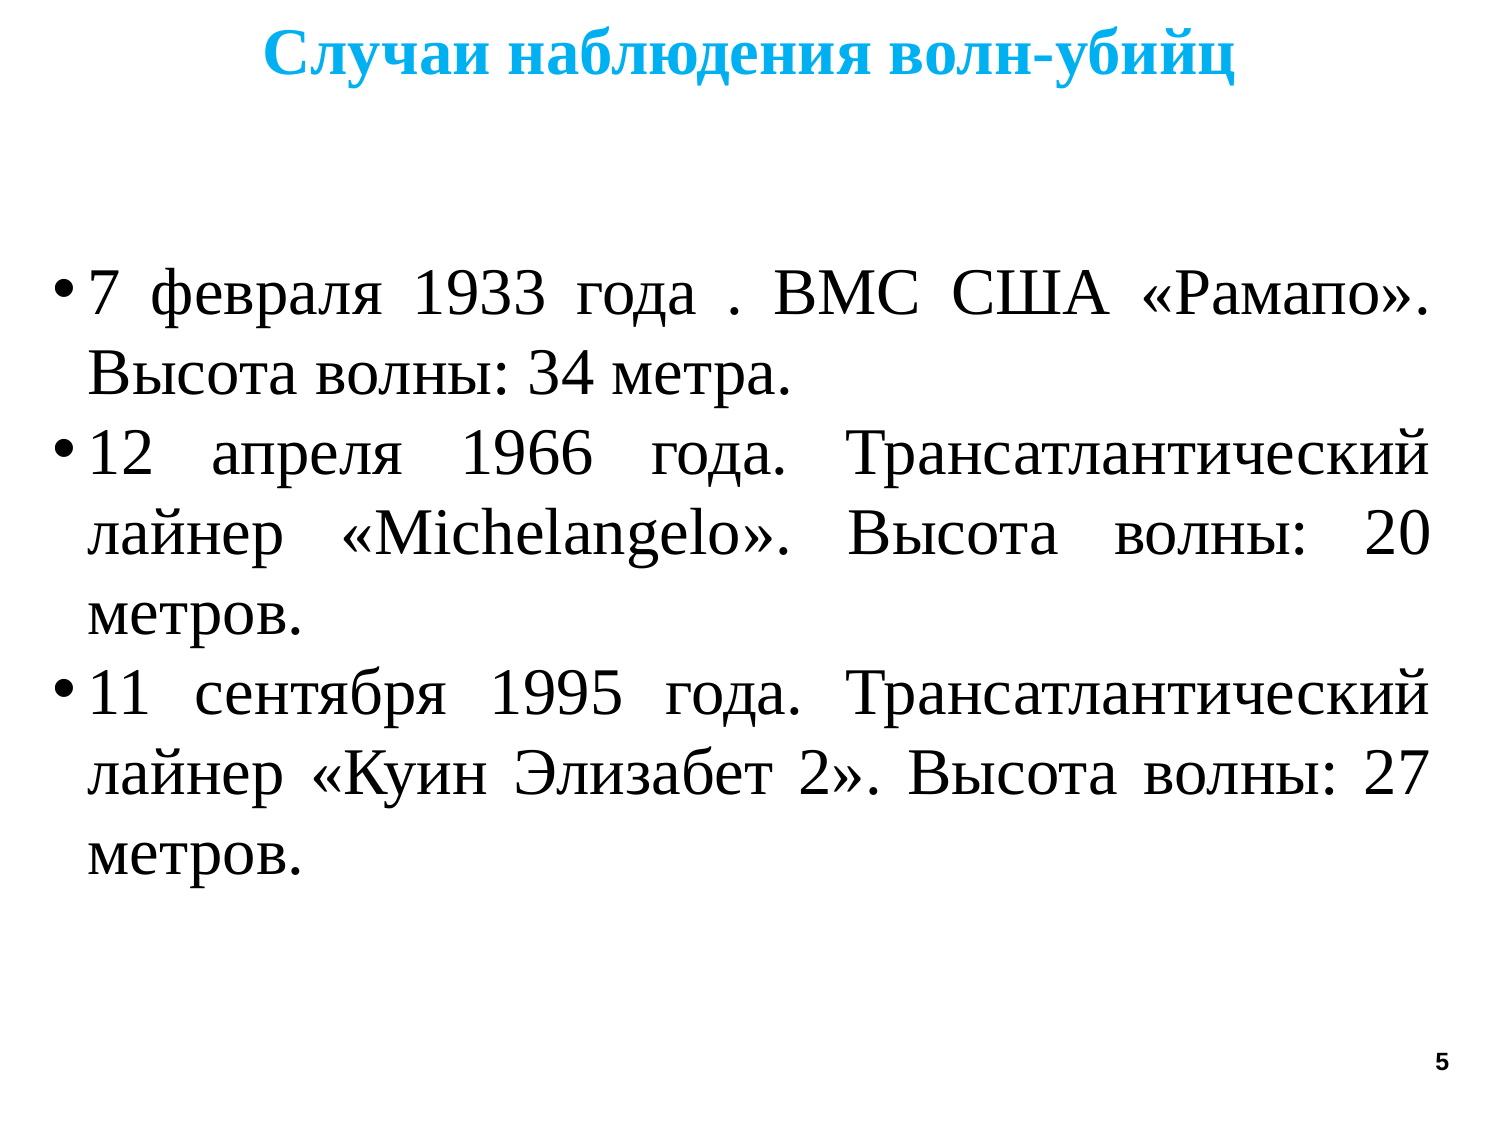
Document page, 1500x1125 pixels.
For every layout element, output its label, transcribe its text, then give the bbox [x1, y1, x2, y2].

text_box 7 февраля 1933 года . ВМС США «Рамапо». Высота волны: 34 метра. 12 апреля 1966 года. Трансатлантический лайнер «Michelangelo». Высота волны: 20 метров. 11 сентября 1995 года. Трансатлантический лайнер «Куин Элизабет 2». Высота волны: 27 метров. [37, 240, 1448, 895]
text_box 5 [1339, 1038, 1465, 1083]
text_box Случаи наблюдения волн-убийц [0, 0, 1500, 96]
